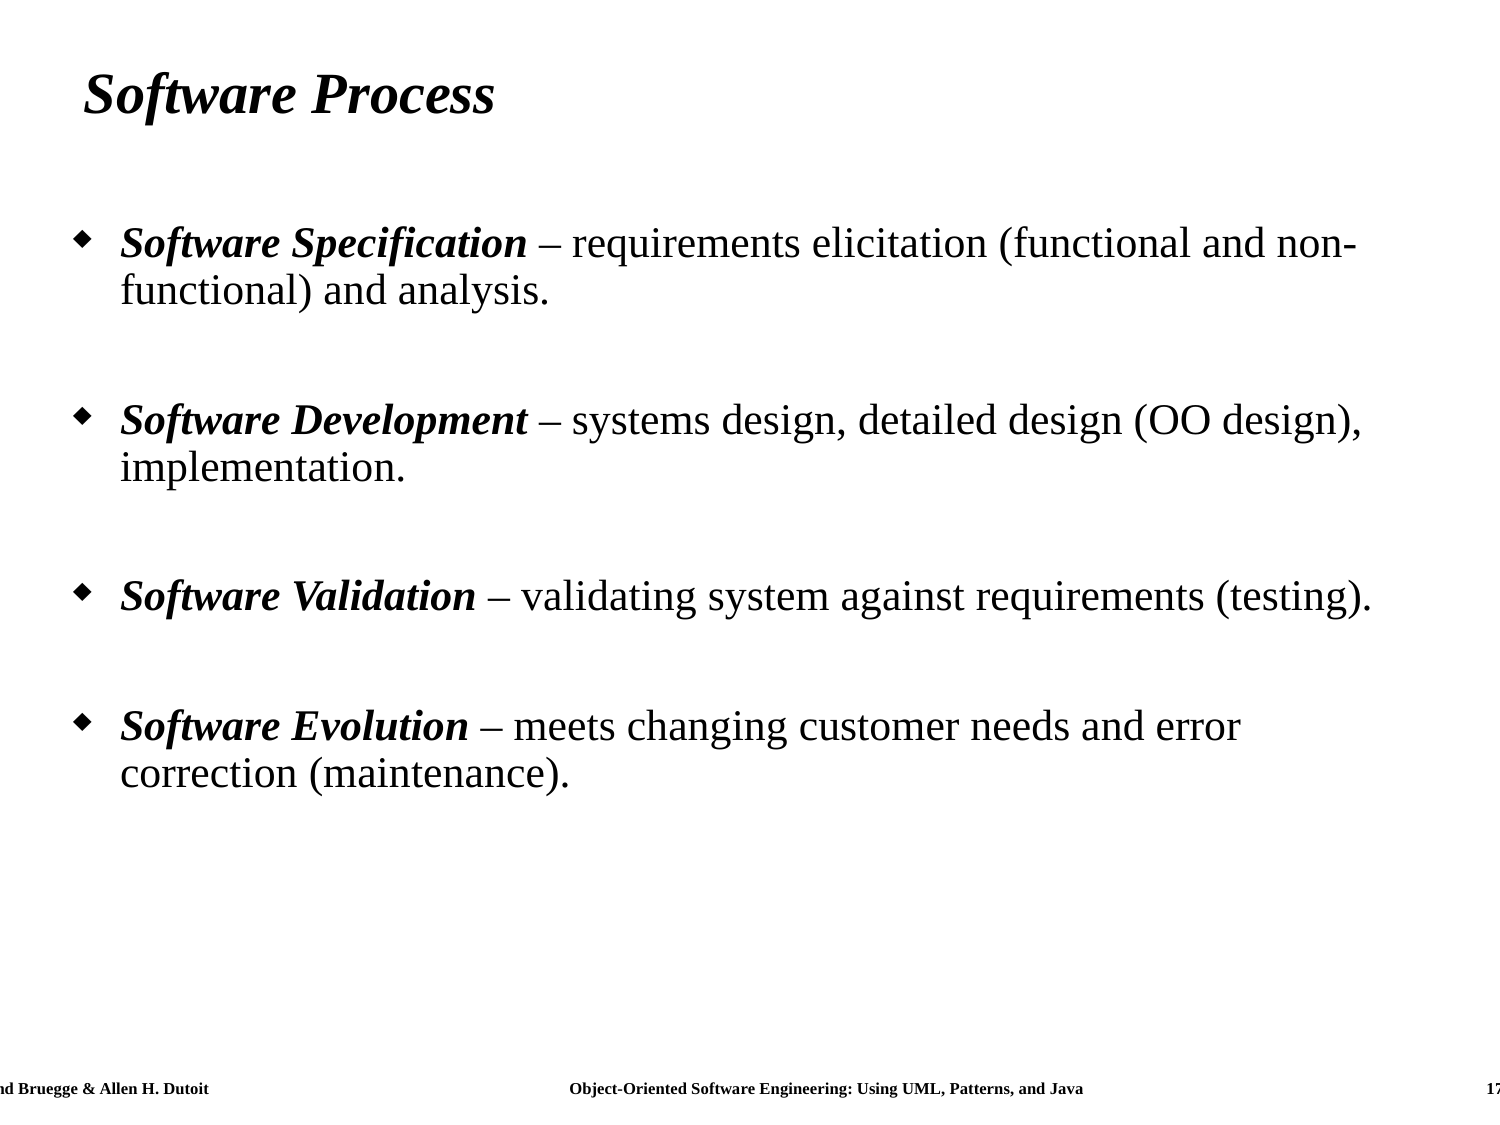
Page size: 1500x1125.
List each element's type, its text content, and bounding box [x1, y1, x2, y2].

title Software Process [68, 35, 1407, 153]
list Software Specification – requirements elicitation (functional and non-functional) and analysis. Software Development – systems design, detailed design (OO design), implementation. Software Validation – validating system against requirements (testing). Software Evolution – meets changing customer needs and error correction (maintenance). [57, 211, 1414, 1021]
